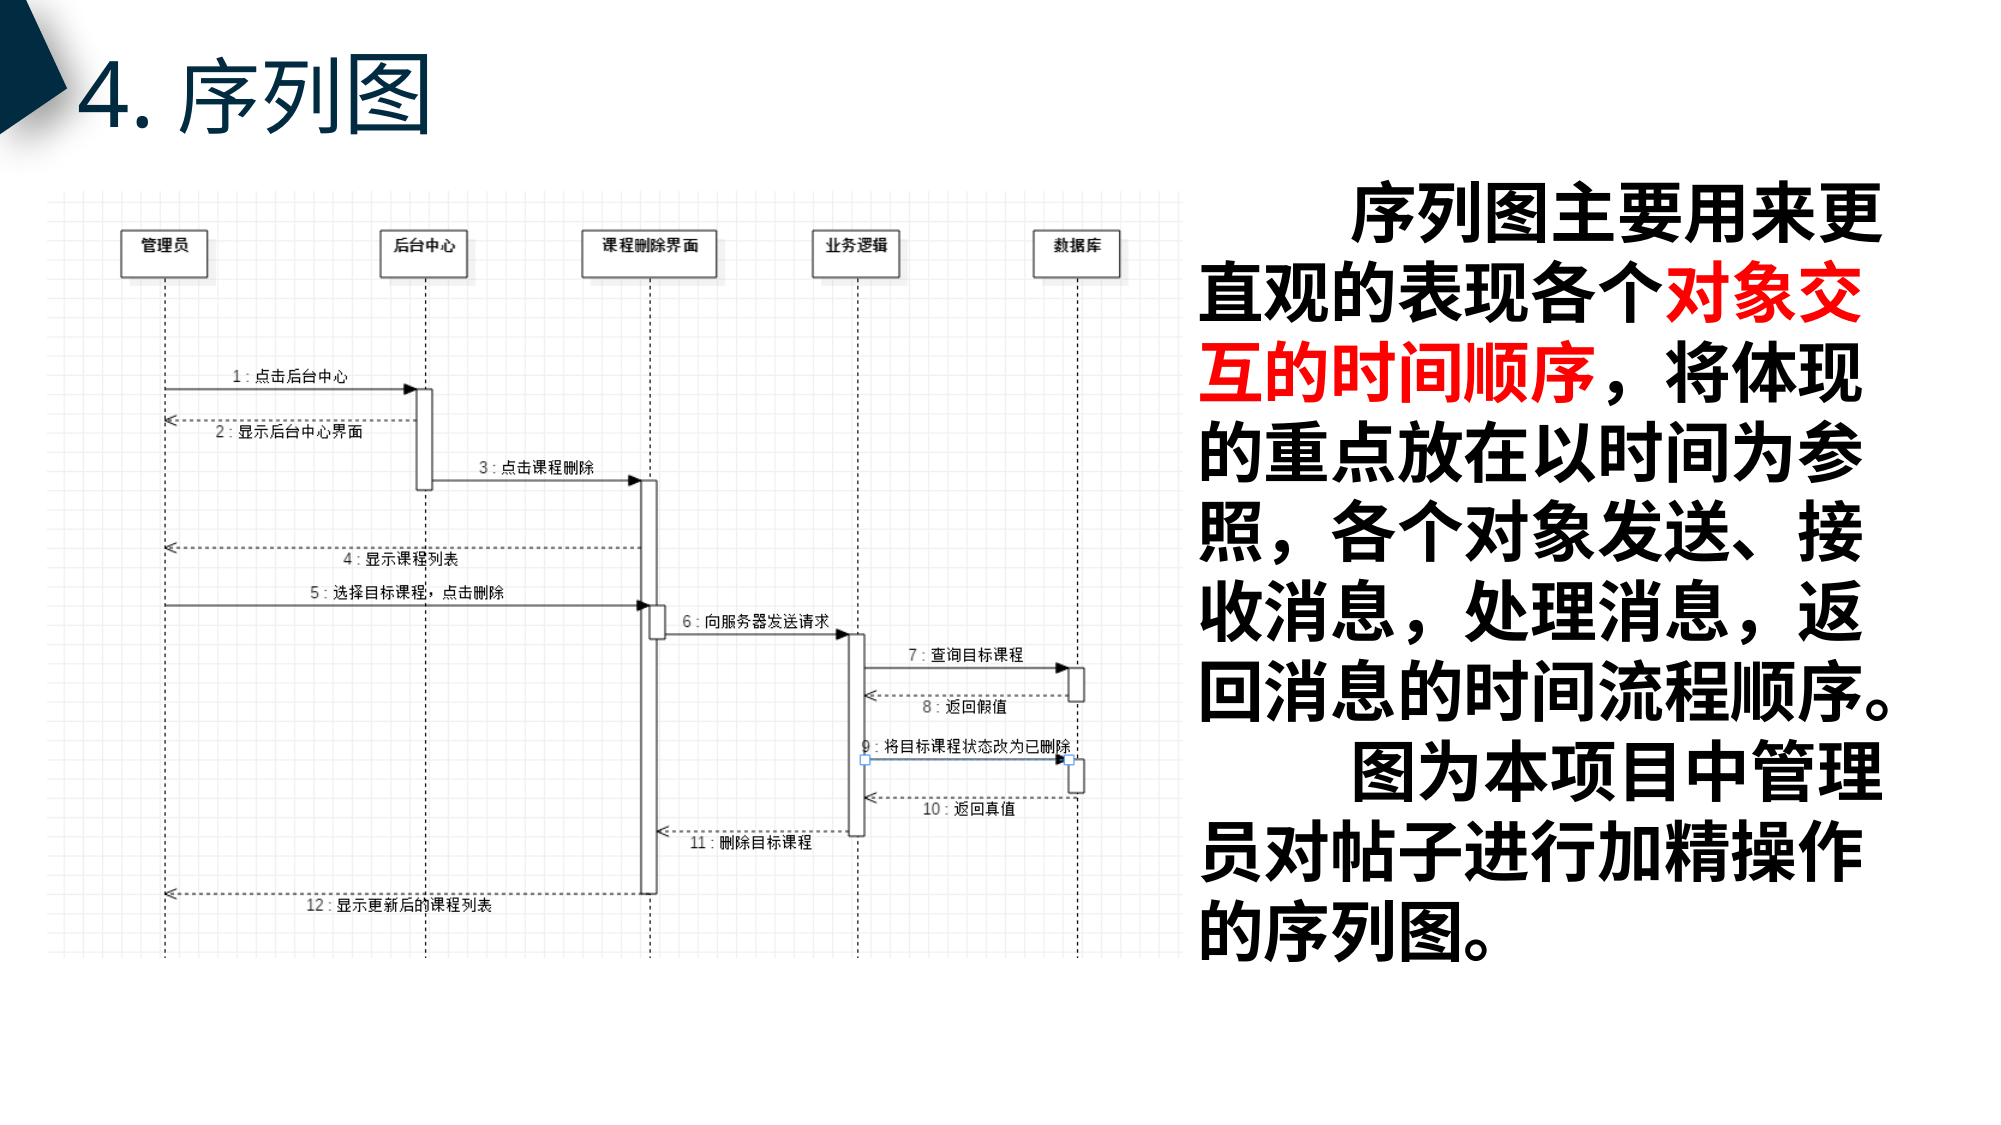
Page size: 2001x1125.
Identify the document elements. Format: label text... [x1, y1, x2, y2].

picture [47, 191, 1183, 958]
text_box 序列图主要用来更直观的表现各个对象交互的时间顺序，将体现的重点放在以时间为参照，各个对象发送、接收消息，处理消息，返回消息的时间流程顺序。 图为本项目中管理员对帖子进行加精操作的序列图。 [1182, 163, 1933, 978]
text_box 4.序列图 [63, 28, 450, 154]
text_box [0, 0, 68, 135]
